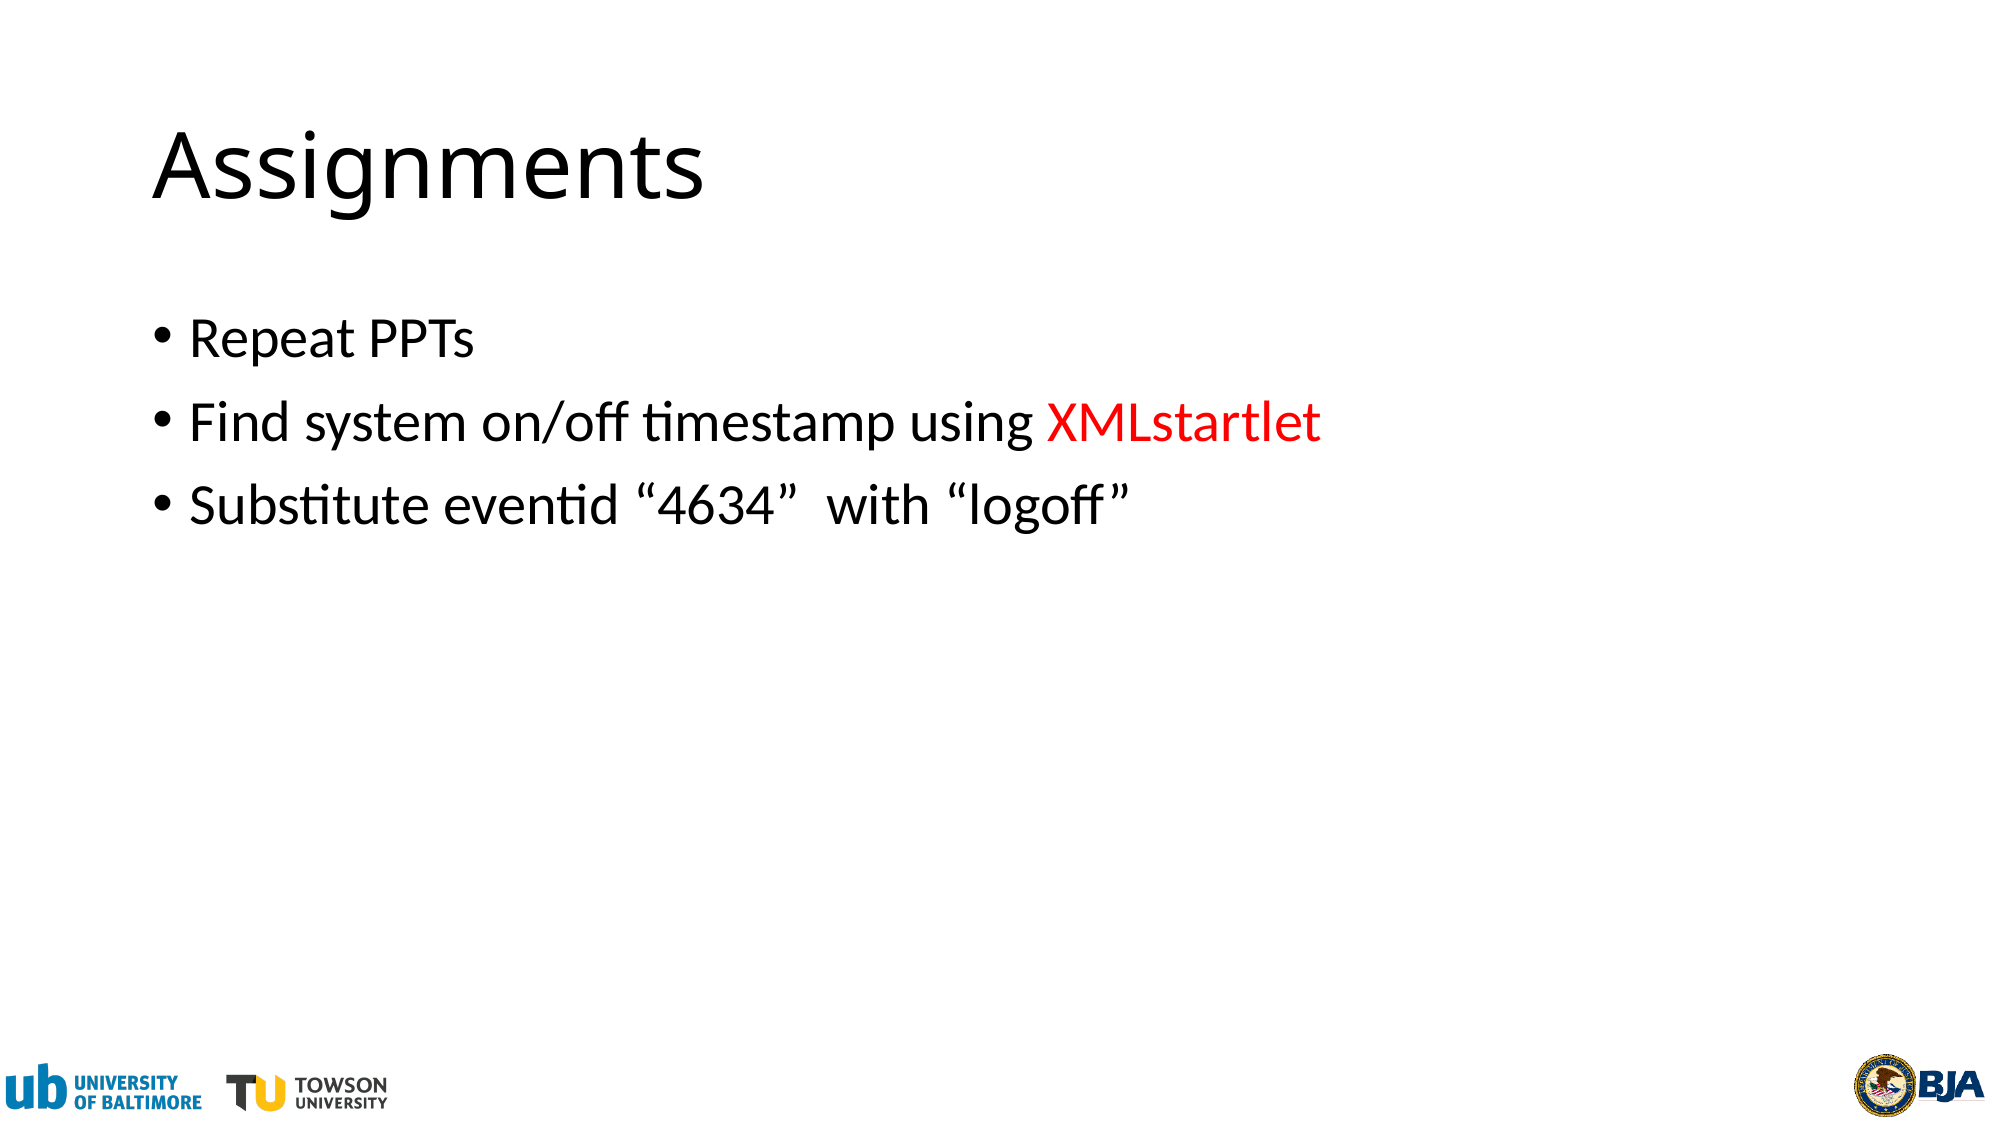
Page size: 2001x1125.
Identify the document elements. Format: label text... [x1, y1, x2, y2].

list Repeat PPTs Find system on/off timestamp using XMLstartlet Substitute eventid “4634” with “logoff” [137, 299, 1863, 1014]
picture [0, 1031, 407, 1125]
picture [1854, 1054, 1986, 1117]
title Assignments [137, 59, 1863, 278]
